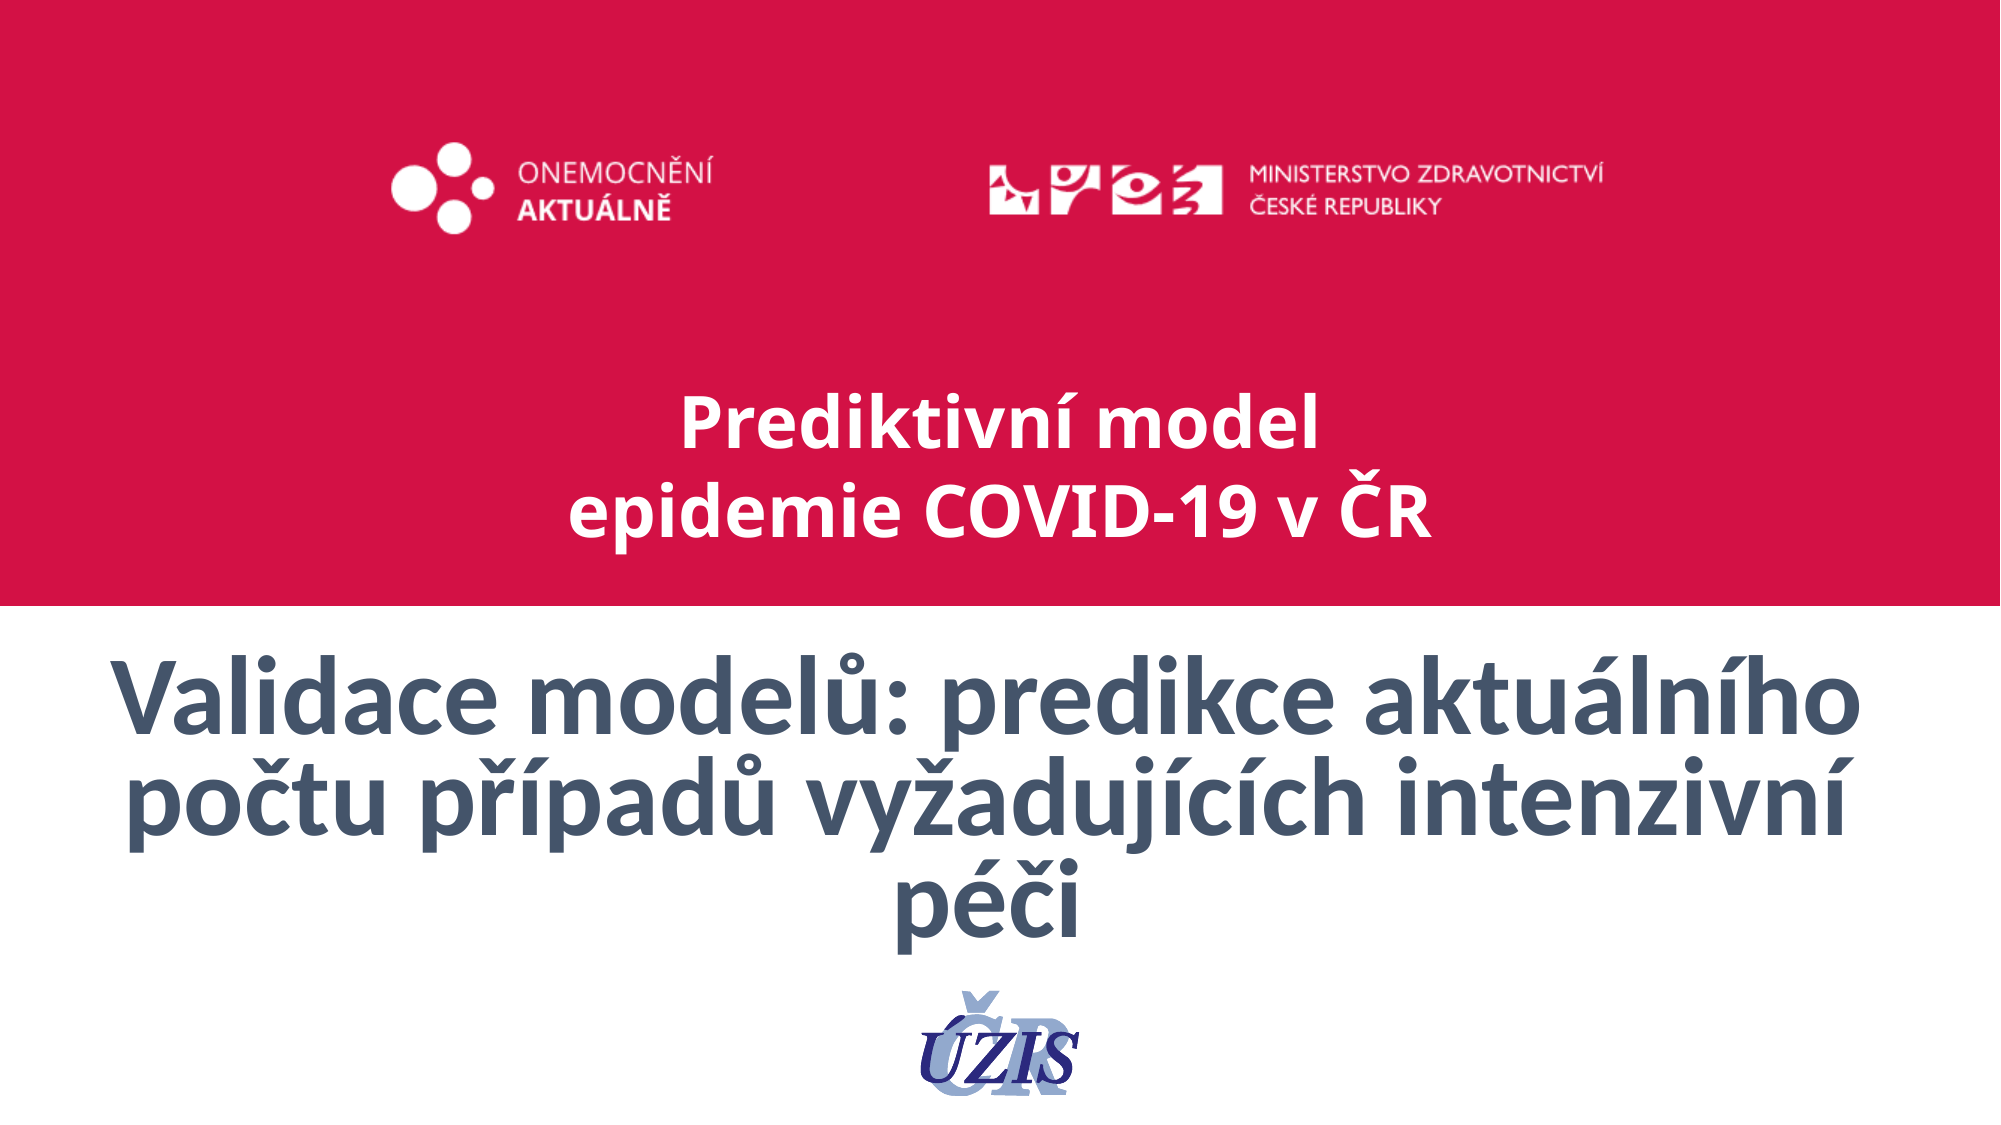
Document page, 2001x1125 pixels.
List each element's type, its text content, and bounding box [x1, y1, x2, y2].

subtitle Validace modelů: predikce aktuálního počtu případů vyžadujících intenzivní péči [51, 640, 1924, 971]
title Prediktivní model epidemie COVID-19 v ČR [0, 367, 2000, 563]
